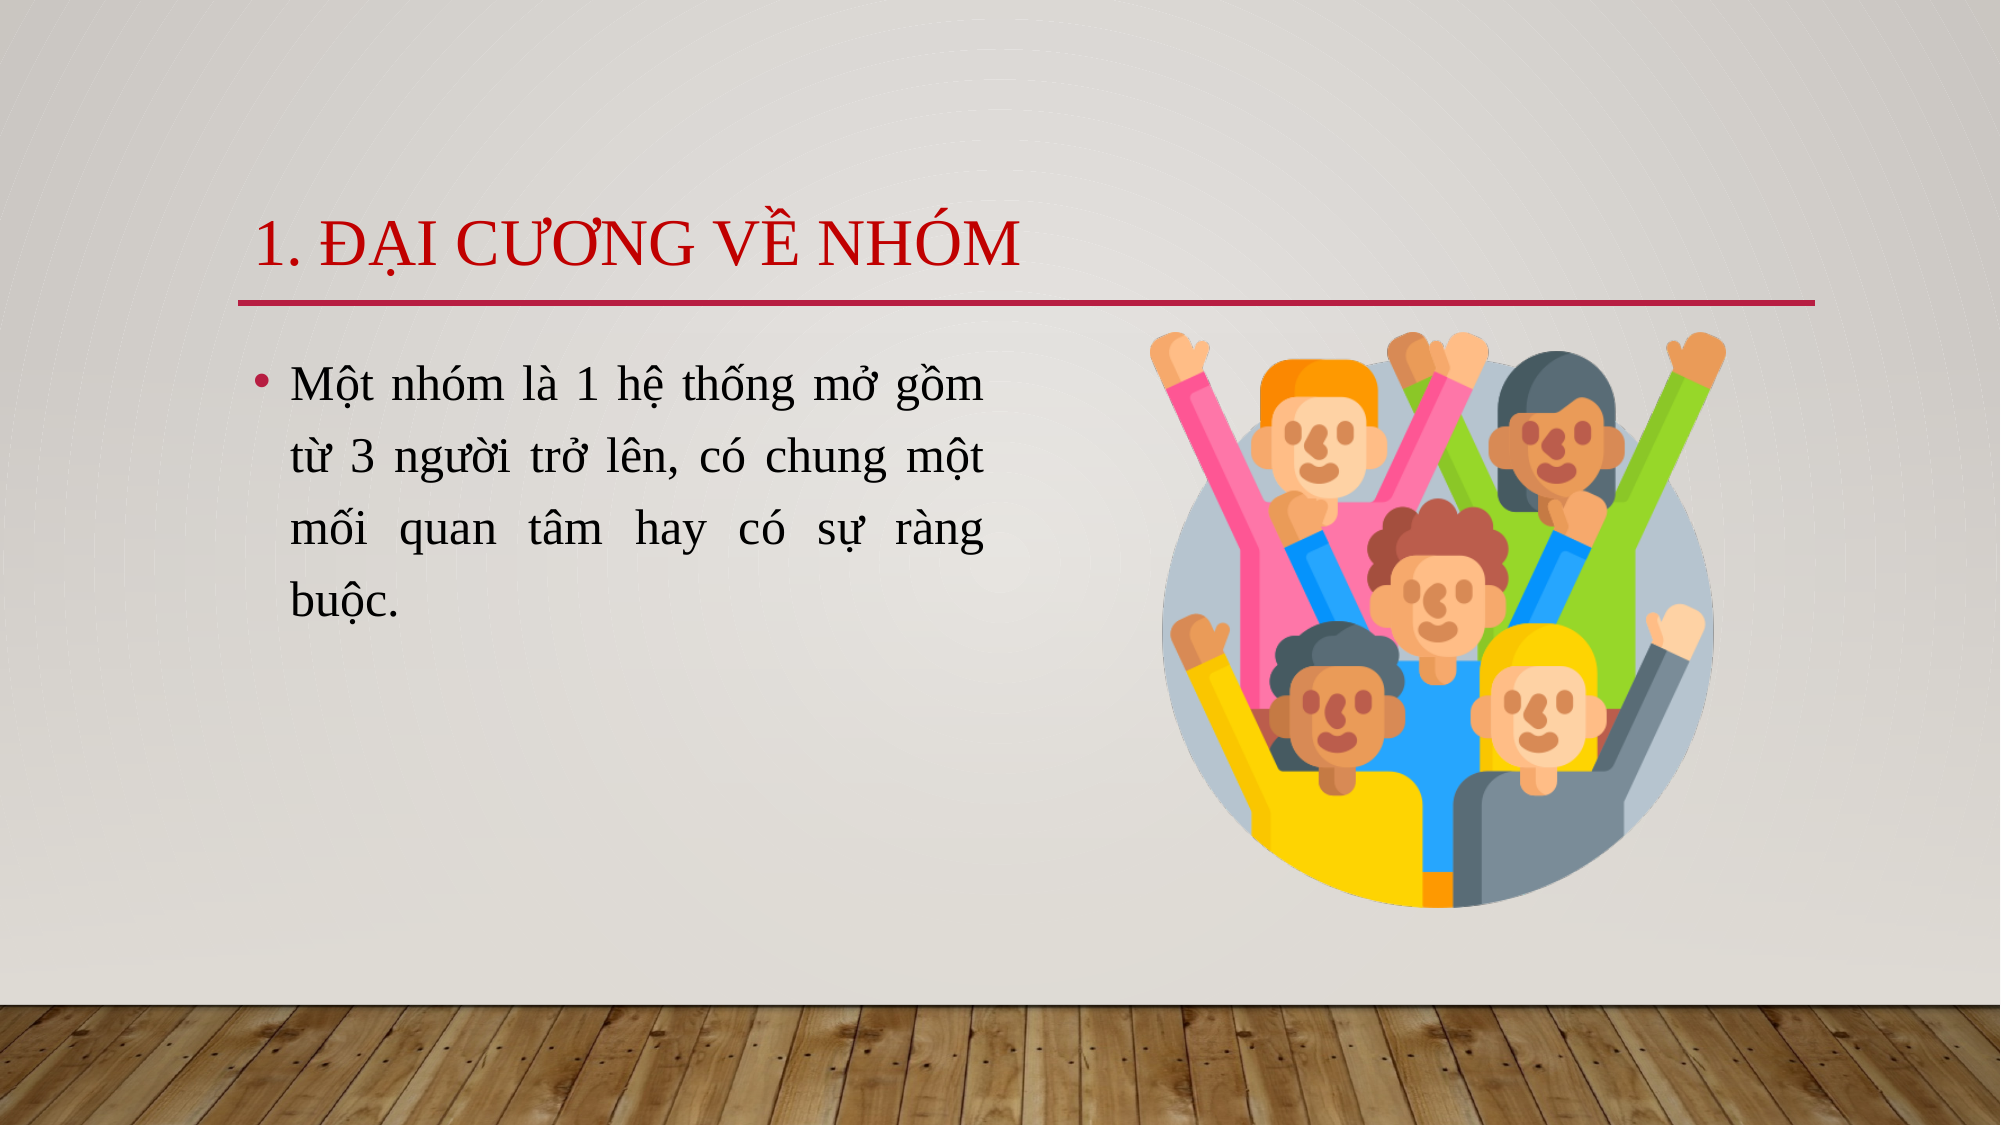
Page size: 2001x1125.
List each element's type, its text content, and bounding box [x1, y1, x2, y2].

picture [0, 1005, 2000, 1125]
title 1. Đại cương về nhóm [238, 200, 1814, 373]
list Một nhóm là 1 hệ thống mở gồm từ 3 người trở lên, có chung một mối quan tâm hay có sự ràng buộc. [238, 330, 1000, 897]
picture [1150, 332, 1726, 909]
